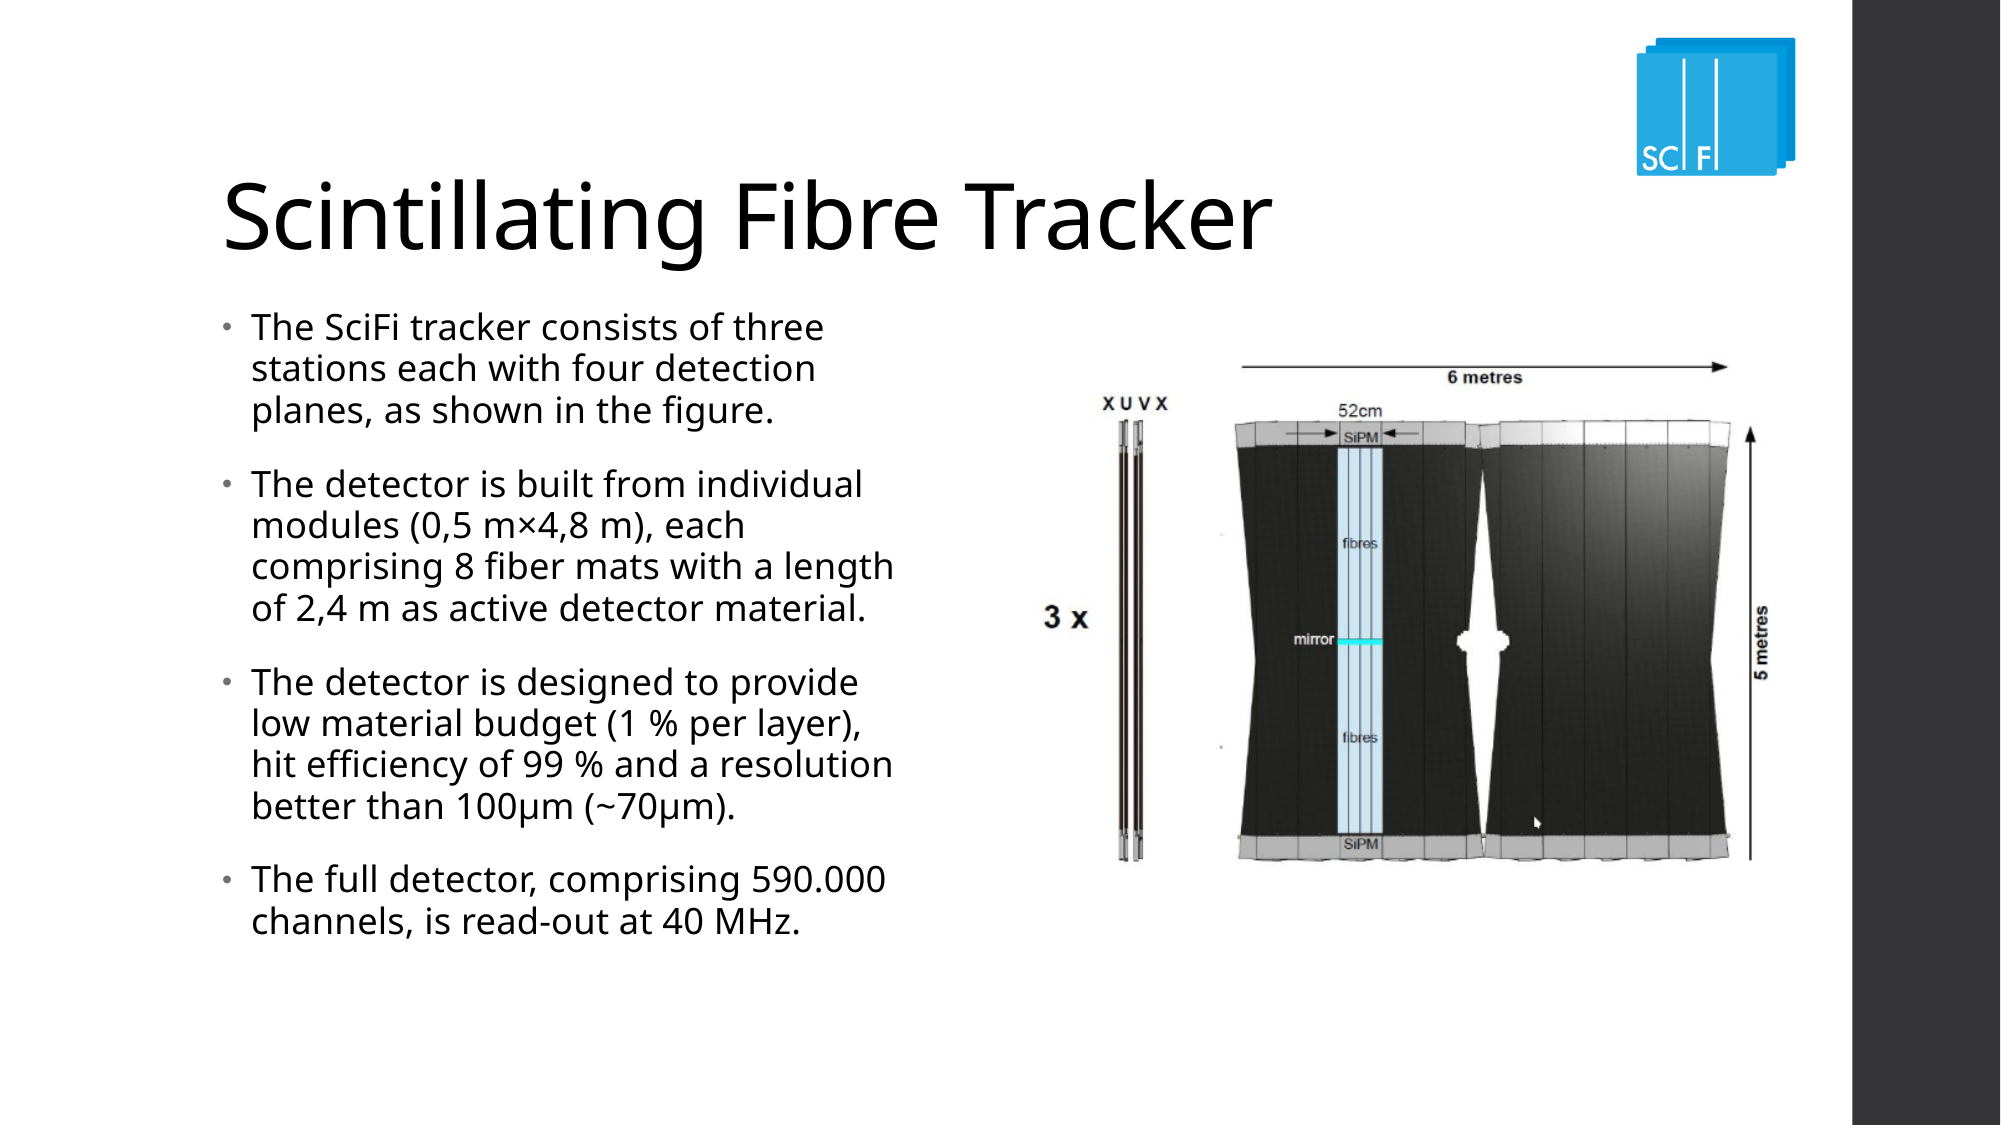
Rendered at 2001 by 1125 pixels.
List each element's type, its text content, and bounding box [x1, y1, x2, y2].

picture [1627, 32, 1813, 184]
list The SciFi tracker consists of three stations each with four detection planes, as shown in the figure. The detector is built from individual modules (0,5 m×4,8 m), each comprising 8 fiber mats with a length of 2,4 m as active detector material. The detector is designed to provide low material budget (1 % per layer), hit efficiency of 99 % and a resolution better than 100μm (~70μm). The full detector, comprising 590.000 channels, is read-out at 40 MHz. [206, 299, 929, 1014]
picture [999, 347, 1789, 884]
title Scintillating Fibre Tracker [206, 60, 1797, 278]
